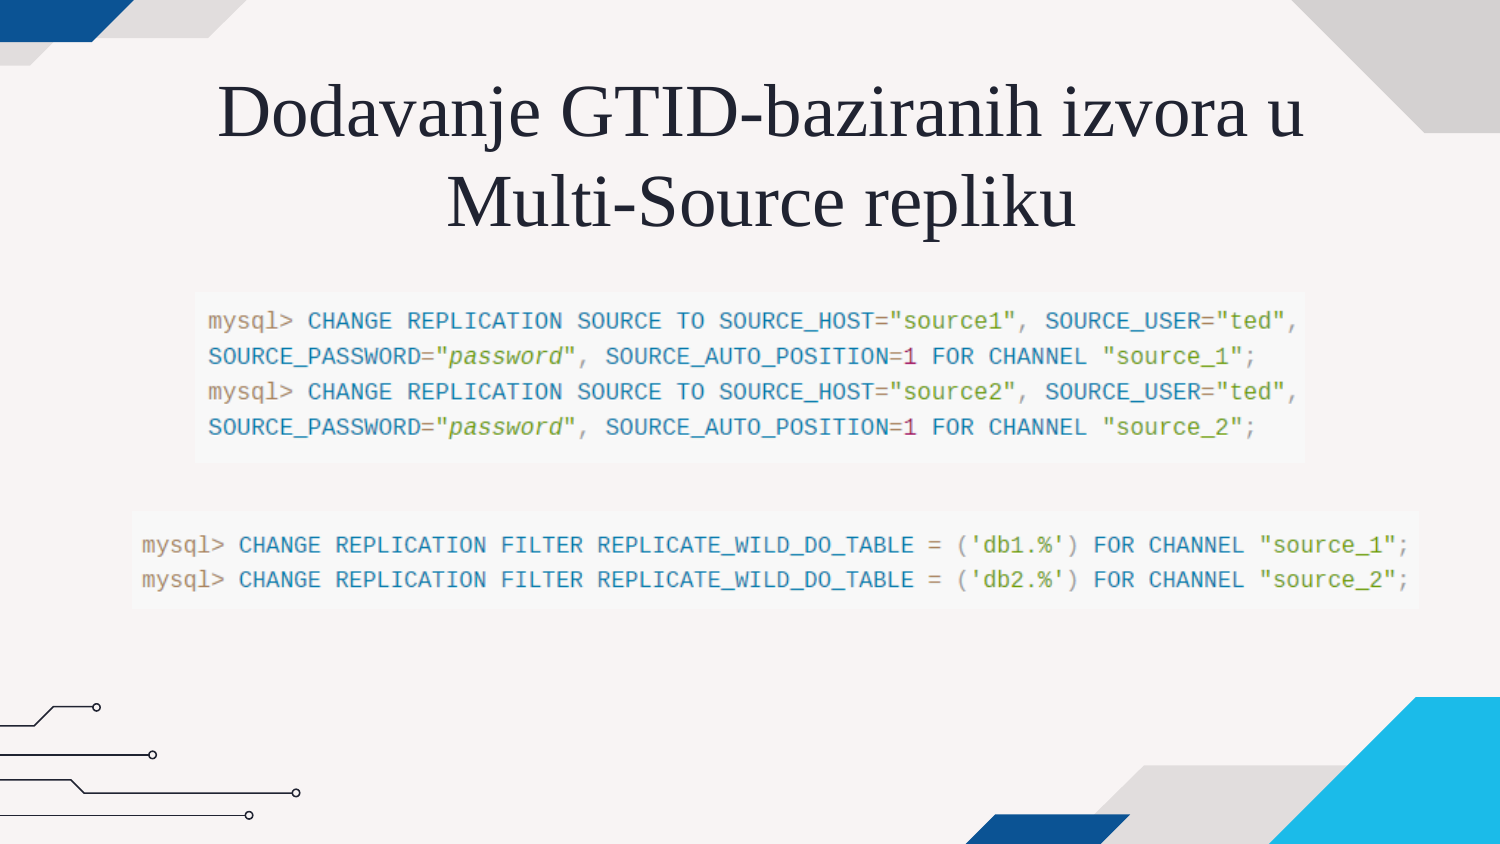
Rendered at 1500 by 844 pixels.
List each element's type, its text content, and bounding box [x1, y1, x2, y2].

picture [132, 511, 1419, 610]
title Dodavanje GTID-baziranih izvora u Multi-Source repliku [132, 73, 1391, 229]
picture [195, 291, 1305, 464]
